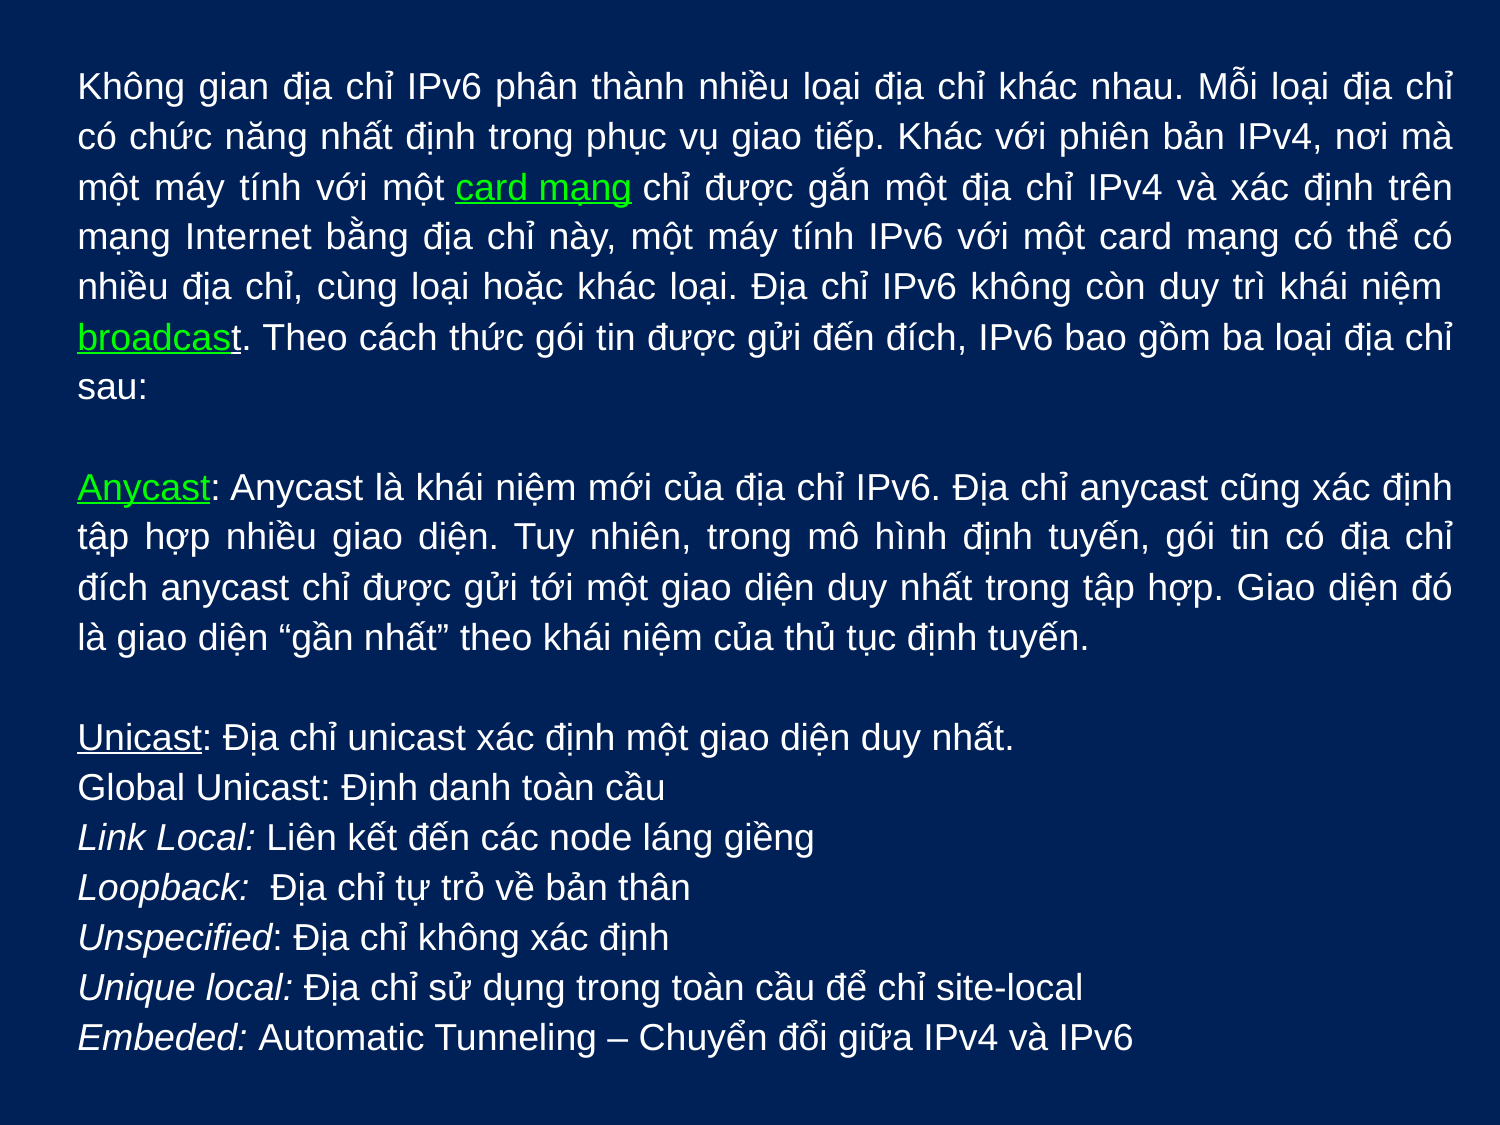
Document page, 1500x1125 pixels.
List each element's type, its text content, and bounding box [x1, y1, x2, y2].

text_box Không gian địa chỉ IPv6 phân thành nhiều loại địa chỉ khác nhau. Mỗi loại địa chỉ có chức năng nhất định trong phục vụ giao tiếp. Khác với phiên bản IPv4, nơi mà một máy tính với một card mạng chỉ được gắn một địa chỉ IPv4 và xác định trên mạng Internet bằng địa chỉ này, một máy tính IPv6 với một card mạng có thể có nhiều địa chỉ, cùng loại hoặc khác loại. Địa chỉ IPv6 không còn duy trì khái niệm broadcast. Theo cách thức gói tin được gửi đến đích, IPv6 bao gồm ba loại địa chỉ sau: Anycast: Anycast là khái niệm mới của địa chỉ IPv6. Địa chỉ anycast cũng xác định tập hợp nhiều giao diện. Tuy nhiên, trong mô hình định tuyến, gói tin có địa chỉ đích anycast chỉ được gửi tới một giao diện duy nhất trong tập hợp. Giao diện đó là giao diện “gần nhất” theo khái niệm của thủ tục định tuyến. Unicast: Địa chỉ unicast xác định một giao diện duy nhất. Global Unicast: Định danh toàn cầu Link Local: Liên kết đến các node láng giềng Loopback: Địa chỉ tự trỏ về bản thân Unspecified: Địa chỉ không xác định Unique local: Địa chỉ sử dụng trong toàn cầu để chỉ site-local Embeded: Automatic Tunneling – Chuyển đổi giữa IPv4 và IPv6 [62, 49, 1468, 1066]
